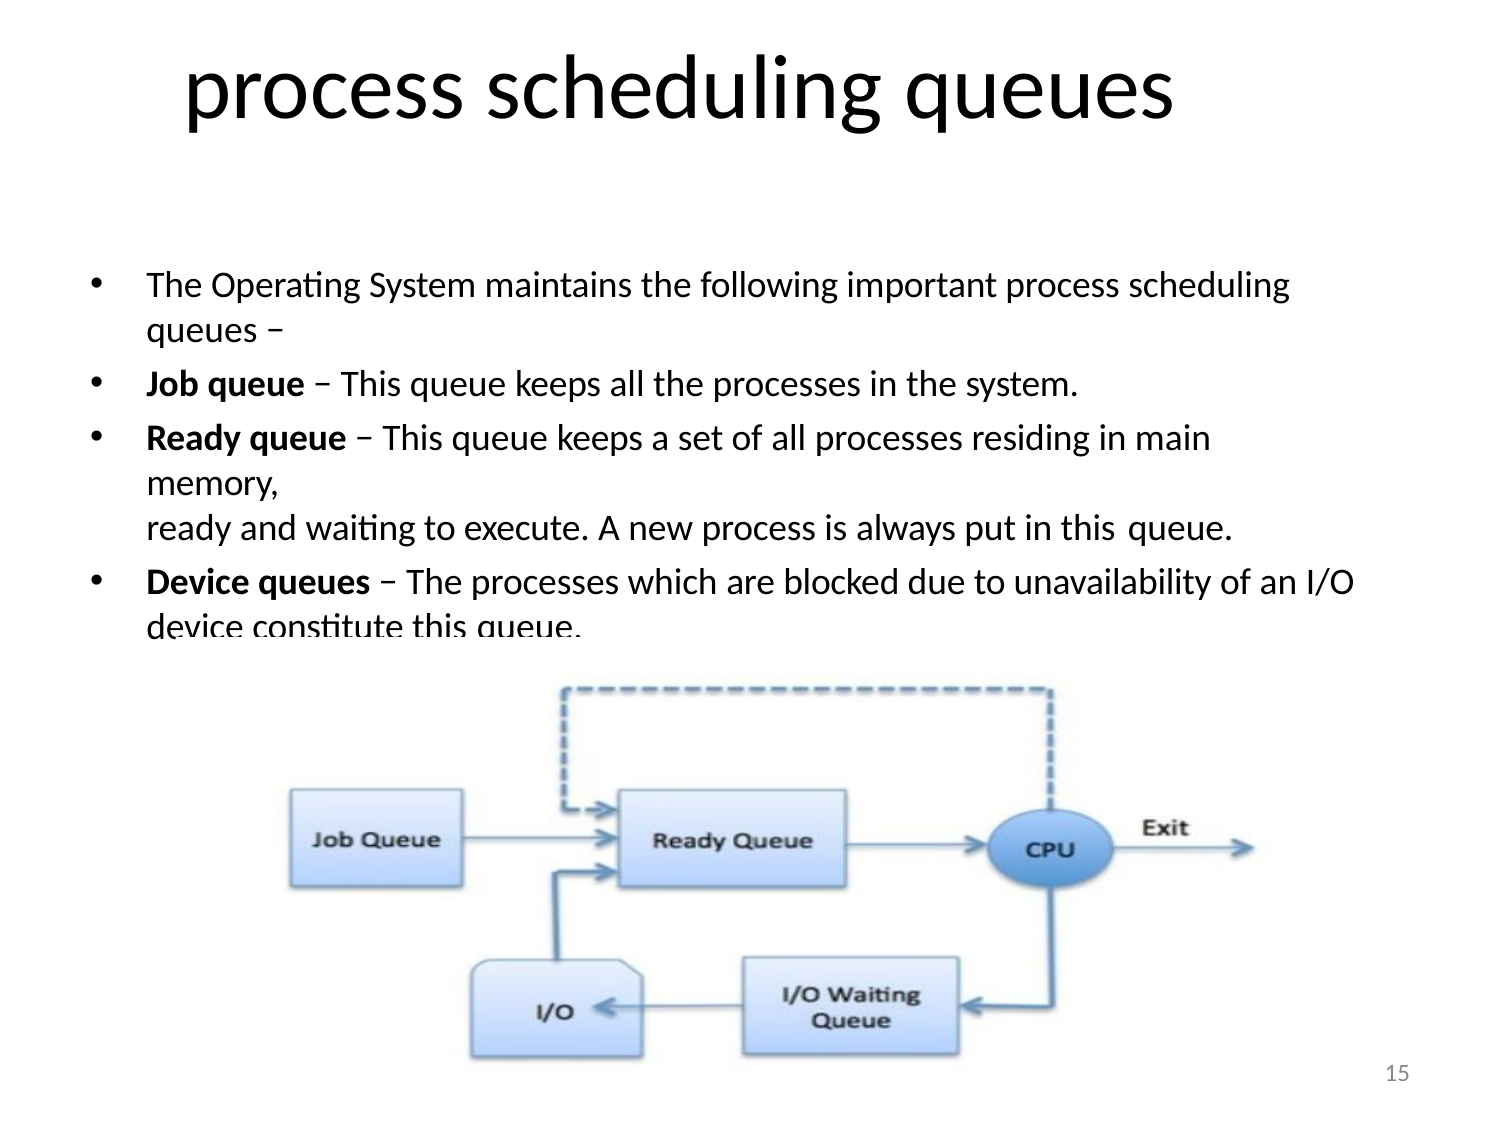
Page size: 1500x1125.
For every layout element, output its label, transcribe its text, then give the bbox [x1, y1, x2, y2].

text_box [175, 637, 1325, 1073]
text_box The Operating System maintains the following important process scheduling queues − Job queue − This queue keeps all the processes in the system. Ready queue − This queue keeps a set of all processes residing in main memory, ready and waiting to execute. A new process is always put in this queue. Device queues − The processes which are blocked due to unavailability of an I/O device constitute this queue. [87, 257, 1368, 647]
title process scheduling queues [181, 24, 1181, 216]
slide_number 15 [1378, 1060, 1417, 1125]
